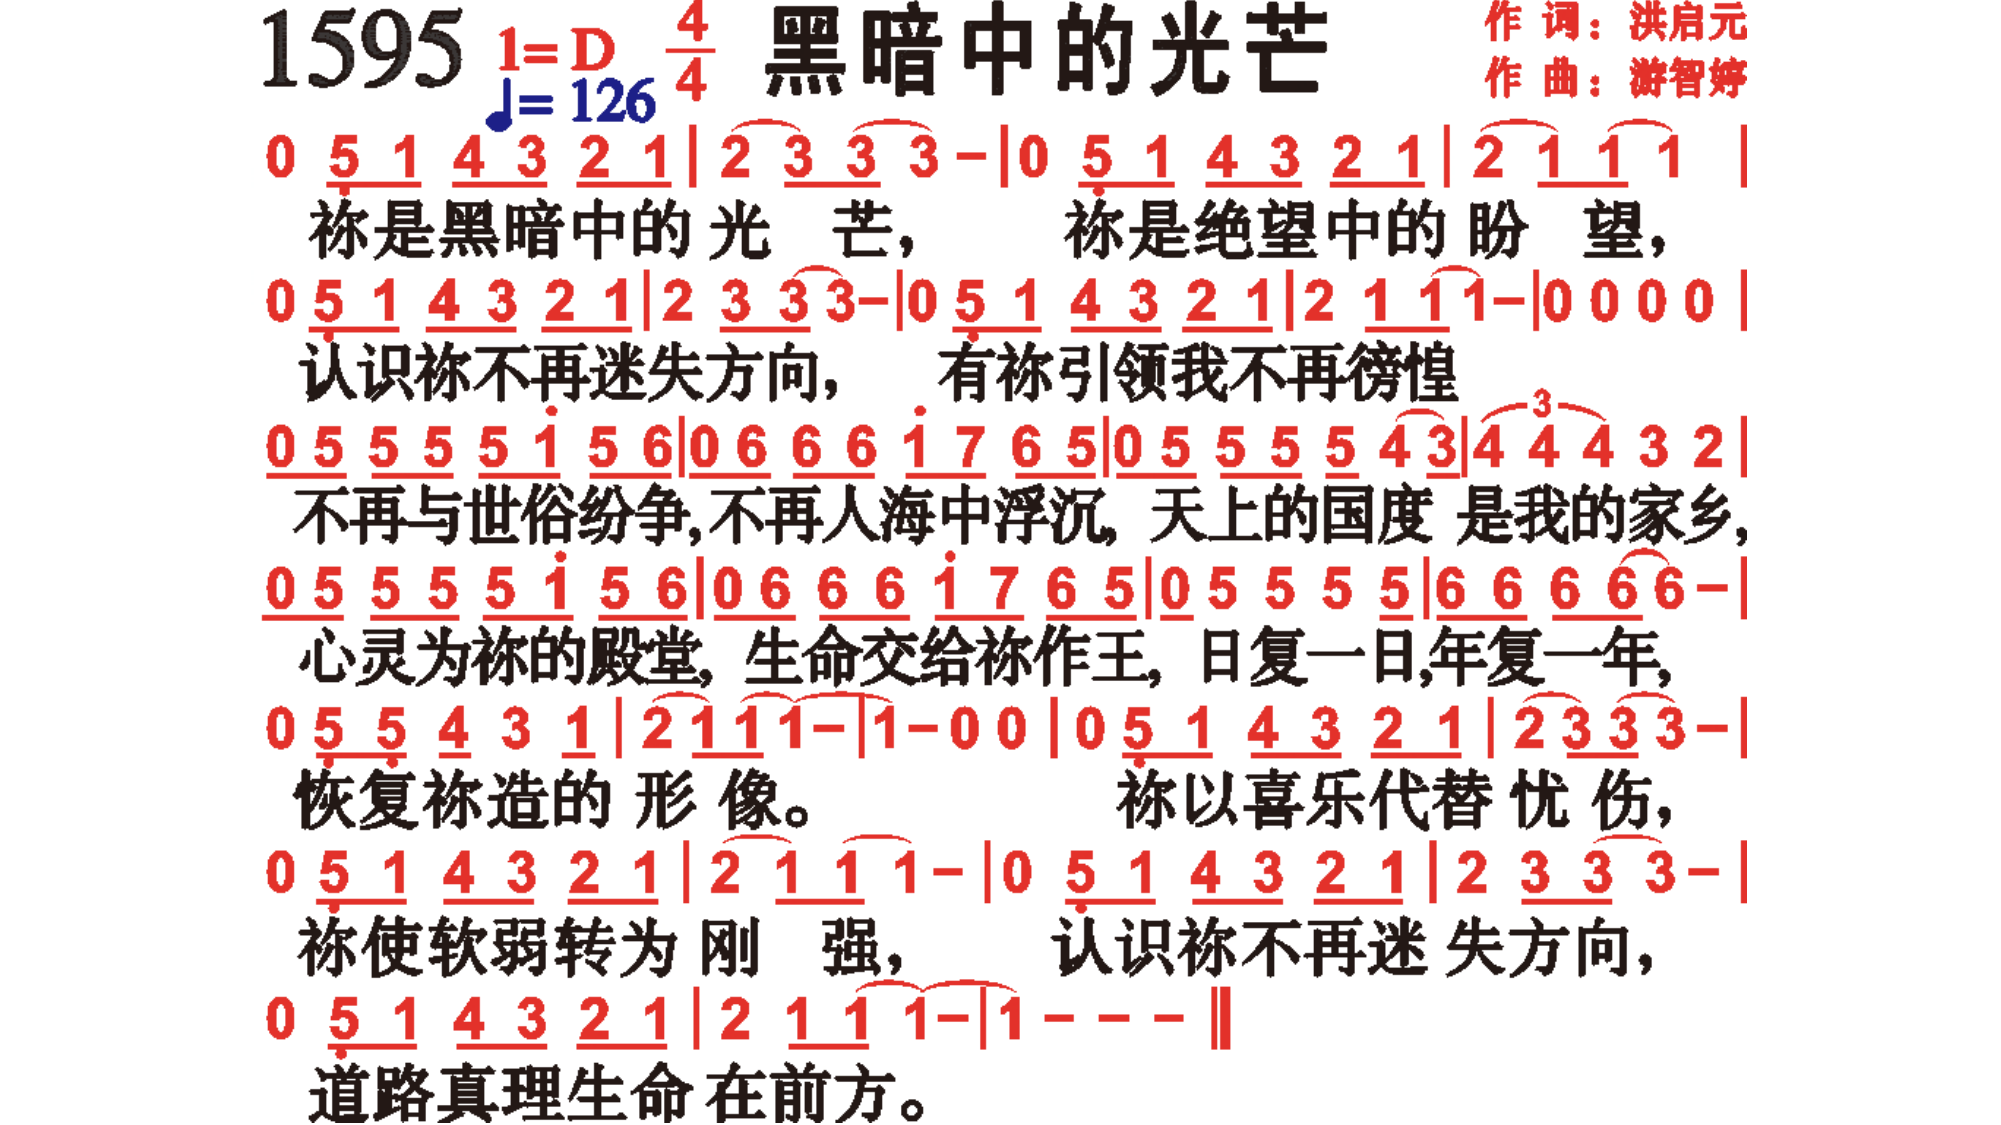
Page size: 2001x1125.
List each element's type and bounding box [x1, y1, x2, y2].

picture [249, 0, 1747, 1123]
